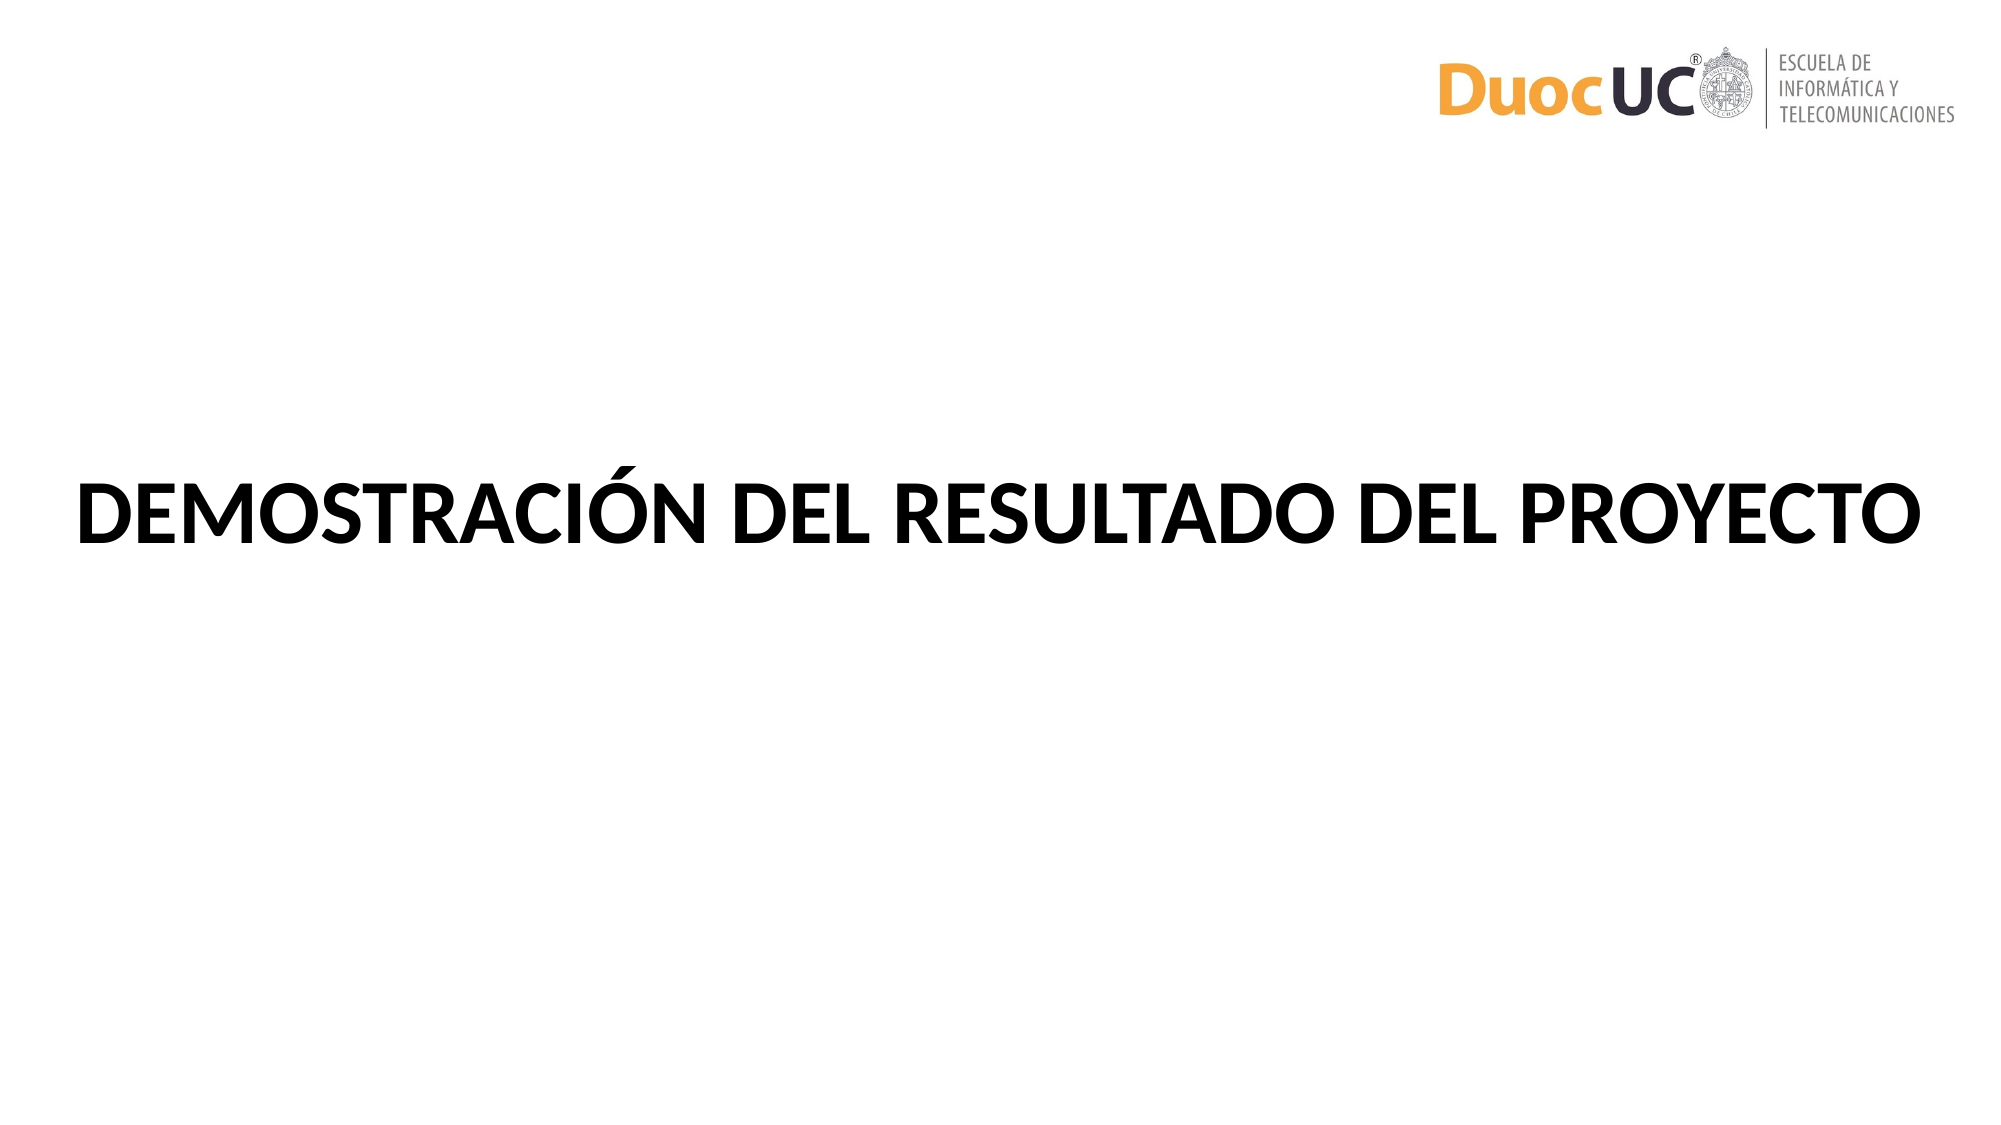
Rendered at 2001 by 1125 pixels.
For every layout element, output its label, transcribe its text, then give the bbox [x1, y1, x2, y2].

text_box DEMOSTRACIÓN DEL RESULTADO DEL PROYECTO [0, 444, 2000, 629]
picture [1438, 33, 1955, 163]
